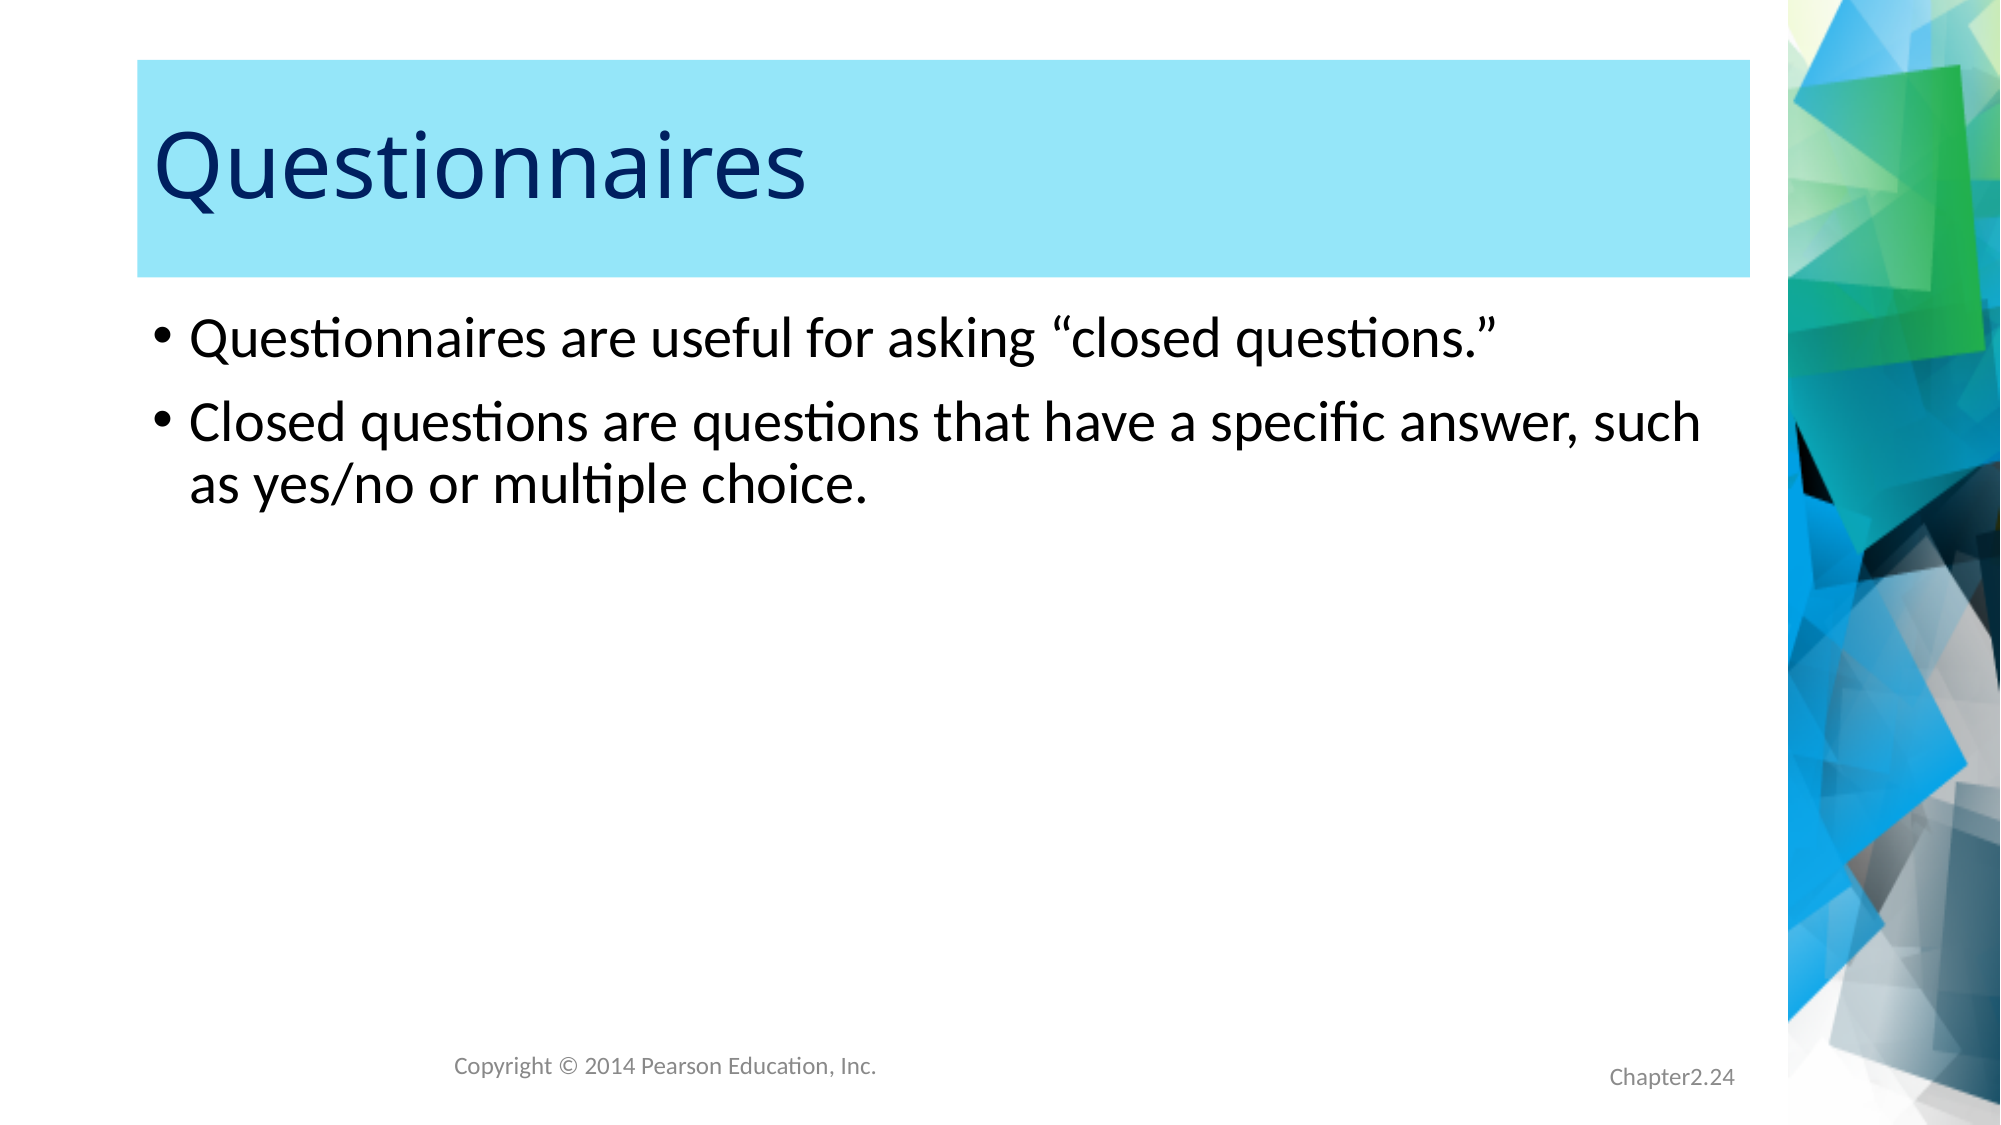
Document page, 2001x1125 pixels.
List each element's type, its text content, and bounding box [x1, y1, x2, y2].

footer Copyright © 2014 Pearson Education, Inc. [439, 1042, 1338, 1103]
title Questionnaires [137, 59, 1750, 278]
list Questionnaires are useful for asking “closed questions.” Closed questions are questions that have a specific answer, such as yes/no or multiple choice. [137, 299, 1750, 1014]
picture [1788, 462, 2000, 1125]
picture [1788, 0, 2000, 552]
slide_number Chapter2.24 [1373, 1045, 1750, 1106]
